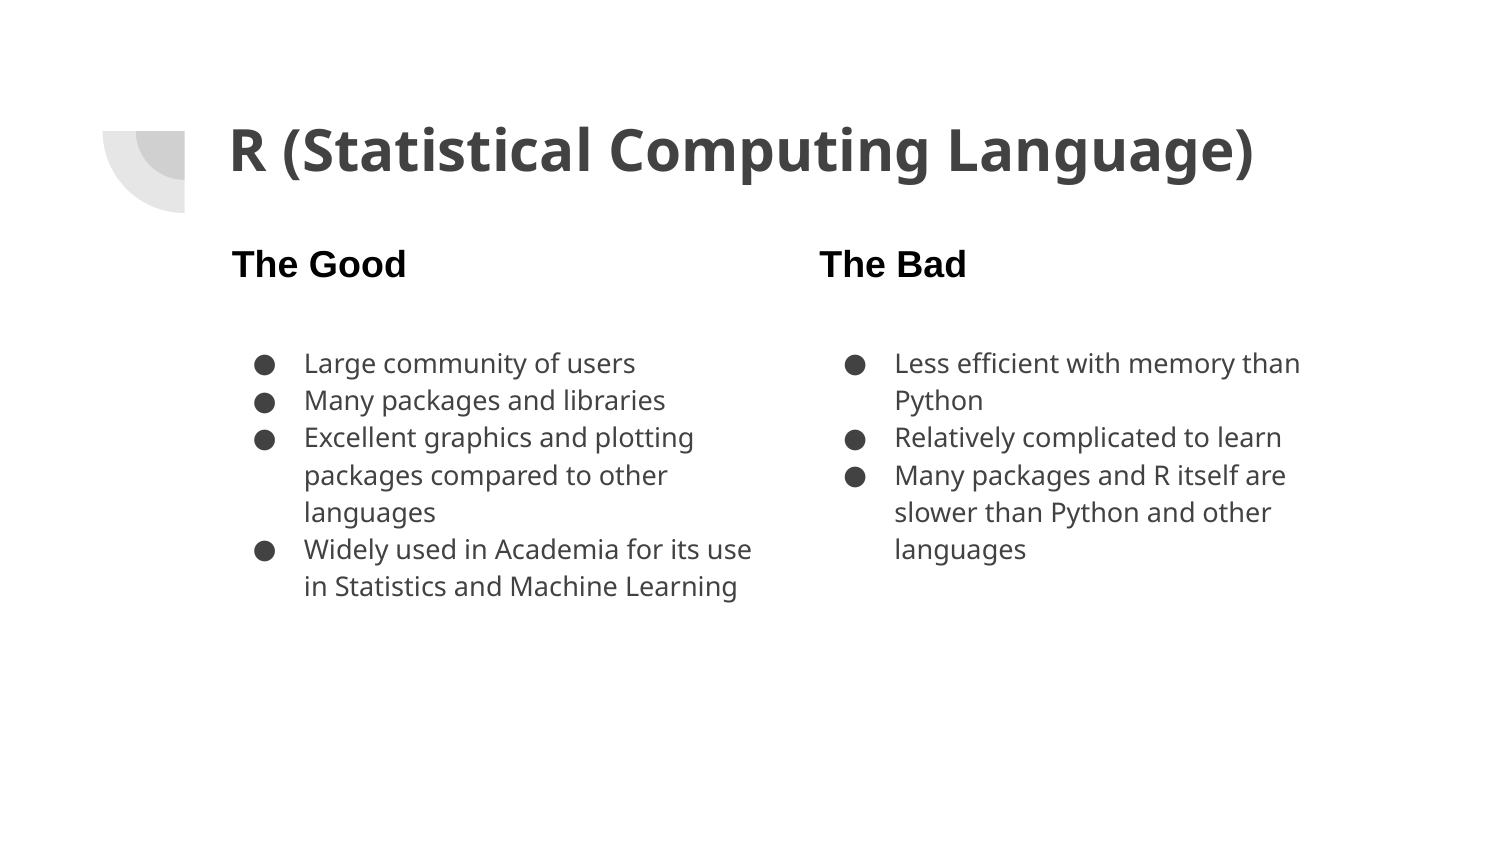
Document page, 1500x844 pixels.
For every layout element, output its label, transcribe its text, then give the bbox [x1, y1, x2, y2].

list Less efficient with memory than Python Relatively complicated to learn Many packages and R itself are slower than Python and other languages [804, 326, 1368, 744]
title R (Statistical Computing Language) [213, 98, 1368, 263]
text_box The Bad [804, 225, 1366, 301]
list Large community of users Many packages and libraries Excellent graphics and plotting packages compared to other languages Widely used in Academia for its use in Statistics and Machine Learning [213, 326, 777, 744]
text_box The Good [216, 225, 778, 301]
